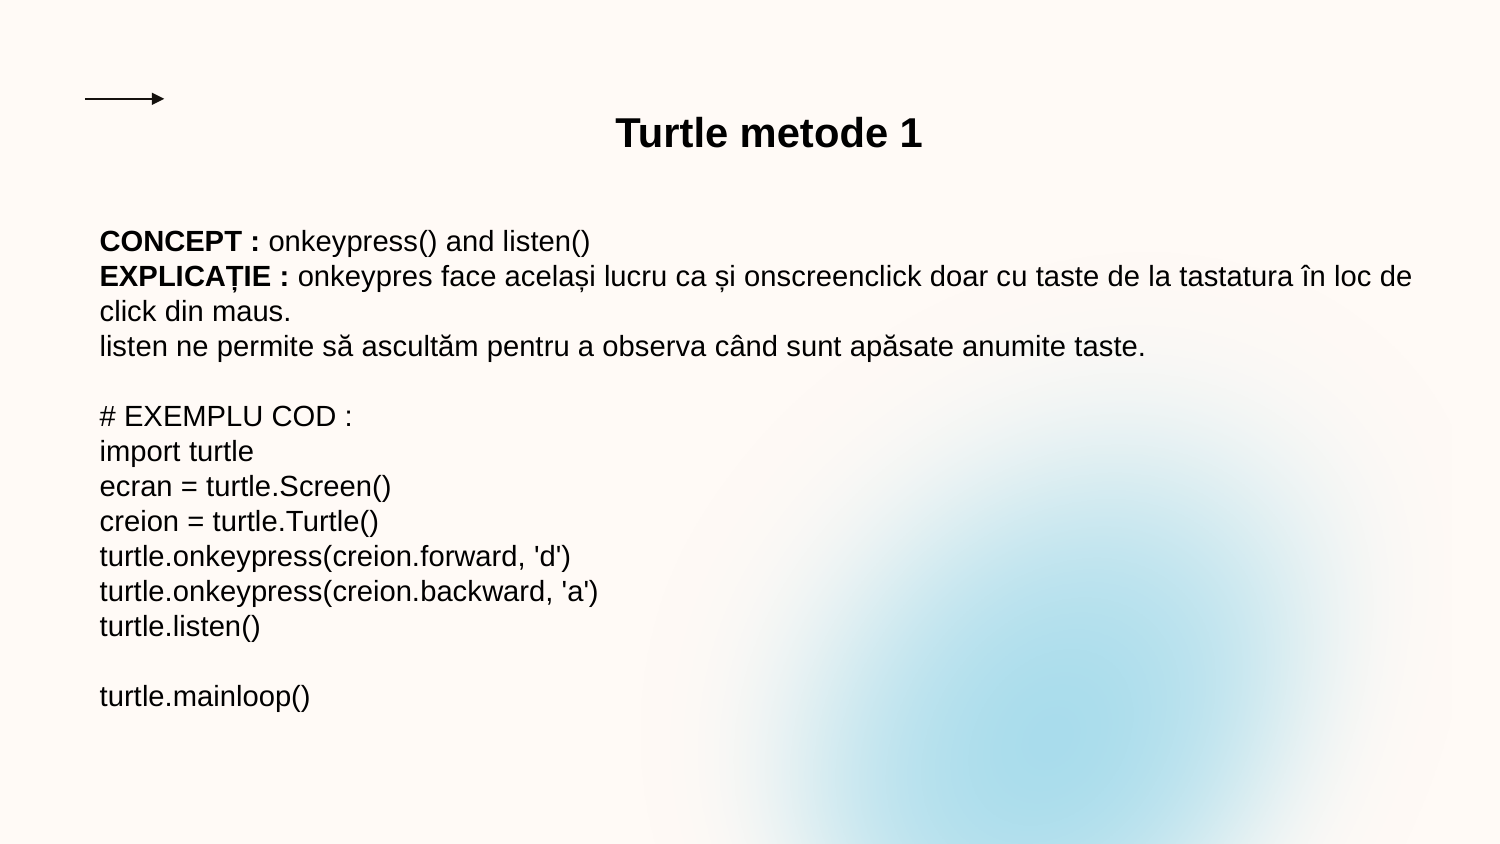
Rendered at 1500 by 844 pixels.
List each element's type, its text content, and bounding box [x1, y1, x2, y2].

picture [295, 0, 1500, 844]
text_box Turtle metode 1 [275, 98, 1264, 164]
text_box CONCEPT : onkeypress() and listen() EXPLICAȚIE : onkeypres face același lucru ca și onscreenclick doar cu taste de la tastatura în loc de click din maus. listen ne permite să ascultăm pentru a observa când sunt apăsate anumite taste. # EXEMPLU COD : import turtle ecran = turtle.Screen() creion = turtle.Turtle() turtle.onkeypress(creion.forward, 'd') turtle.onkeypress(creion.backward, 'a') turtle.listen() turtle.mainloop() [84, 214, 1454, 720]
